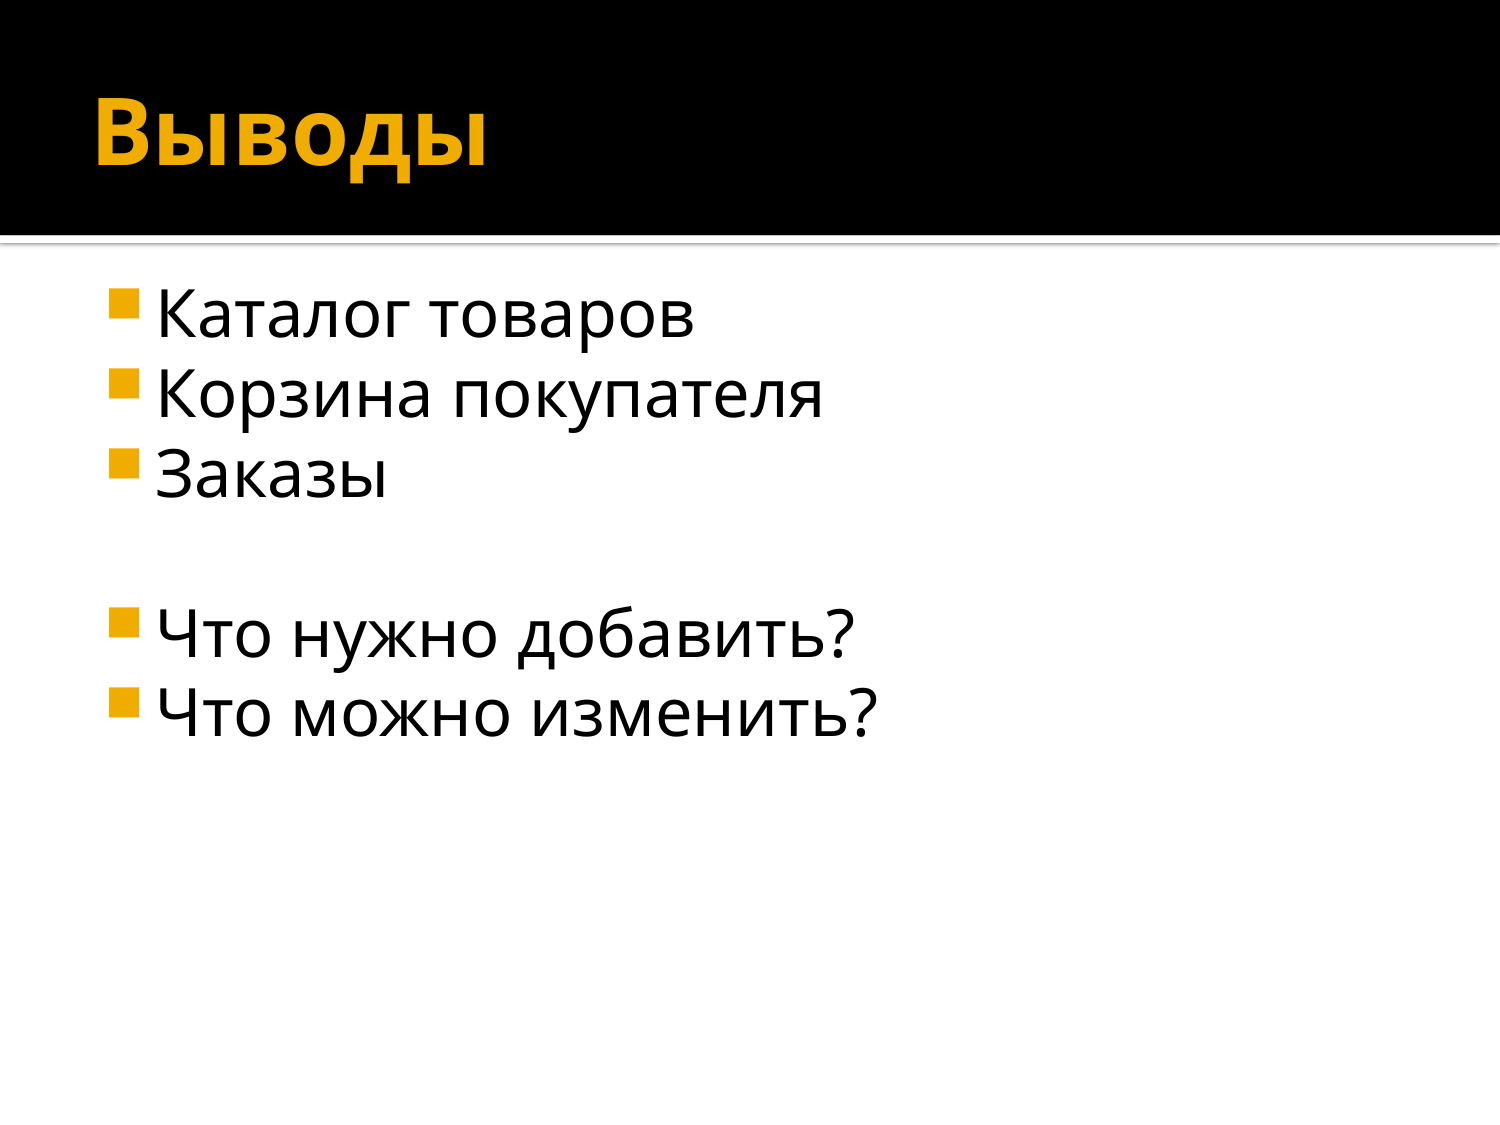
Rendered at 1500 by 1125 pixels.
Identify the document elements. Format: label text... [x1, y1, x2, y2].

list Каталог товаров Корзина покупателя Заказы Что нужно добавить? Что можно изменить? [75, 255, 1425, 1015]
title Выводы [75, 25, 1425, 231]
